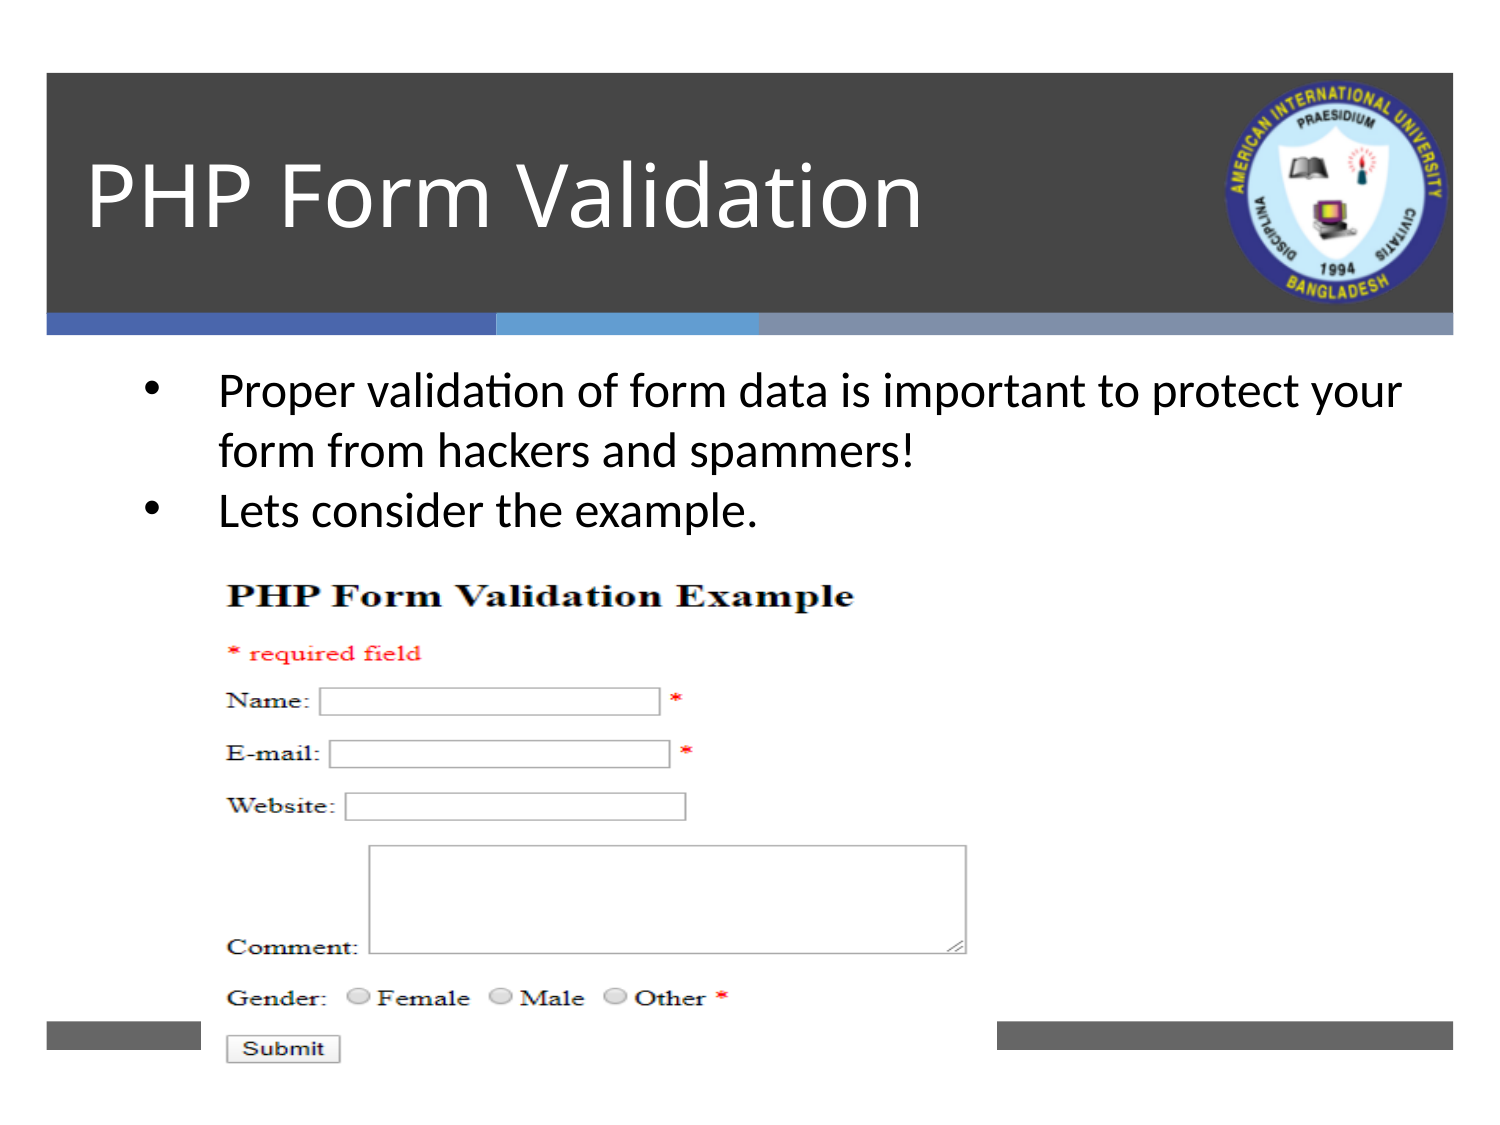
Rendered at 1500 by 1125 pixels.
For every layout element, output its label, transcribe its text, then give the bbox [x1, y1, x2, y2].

picture [200, 565, 997, 1085]
text_box Proper validation of form data is important to protect your form from hackers and spammers! Lets consider the example. [128, 350, 1428, 545]
subtitle [78, 251, 1351, 331]
picture [1351, 75, 1454, 310]
title PHP Form Validation [69, 73, 1351, 253]
